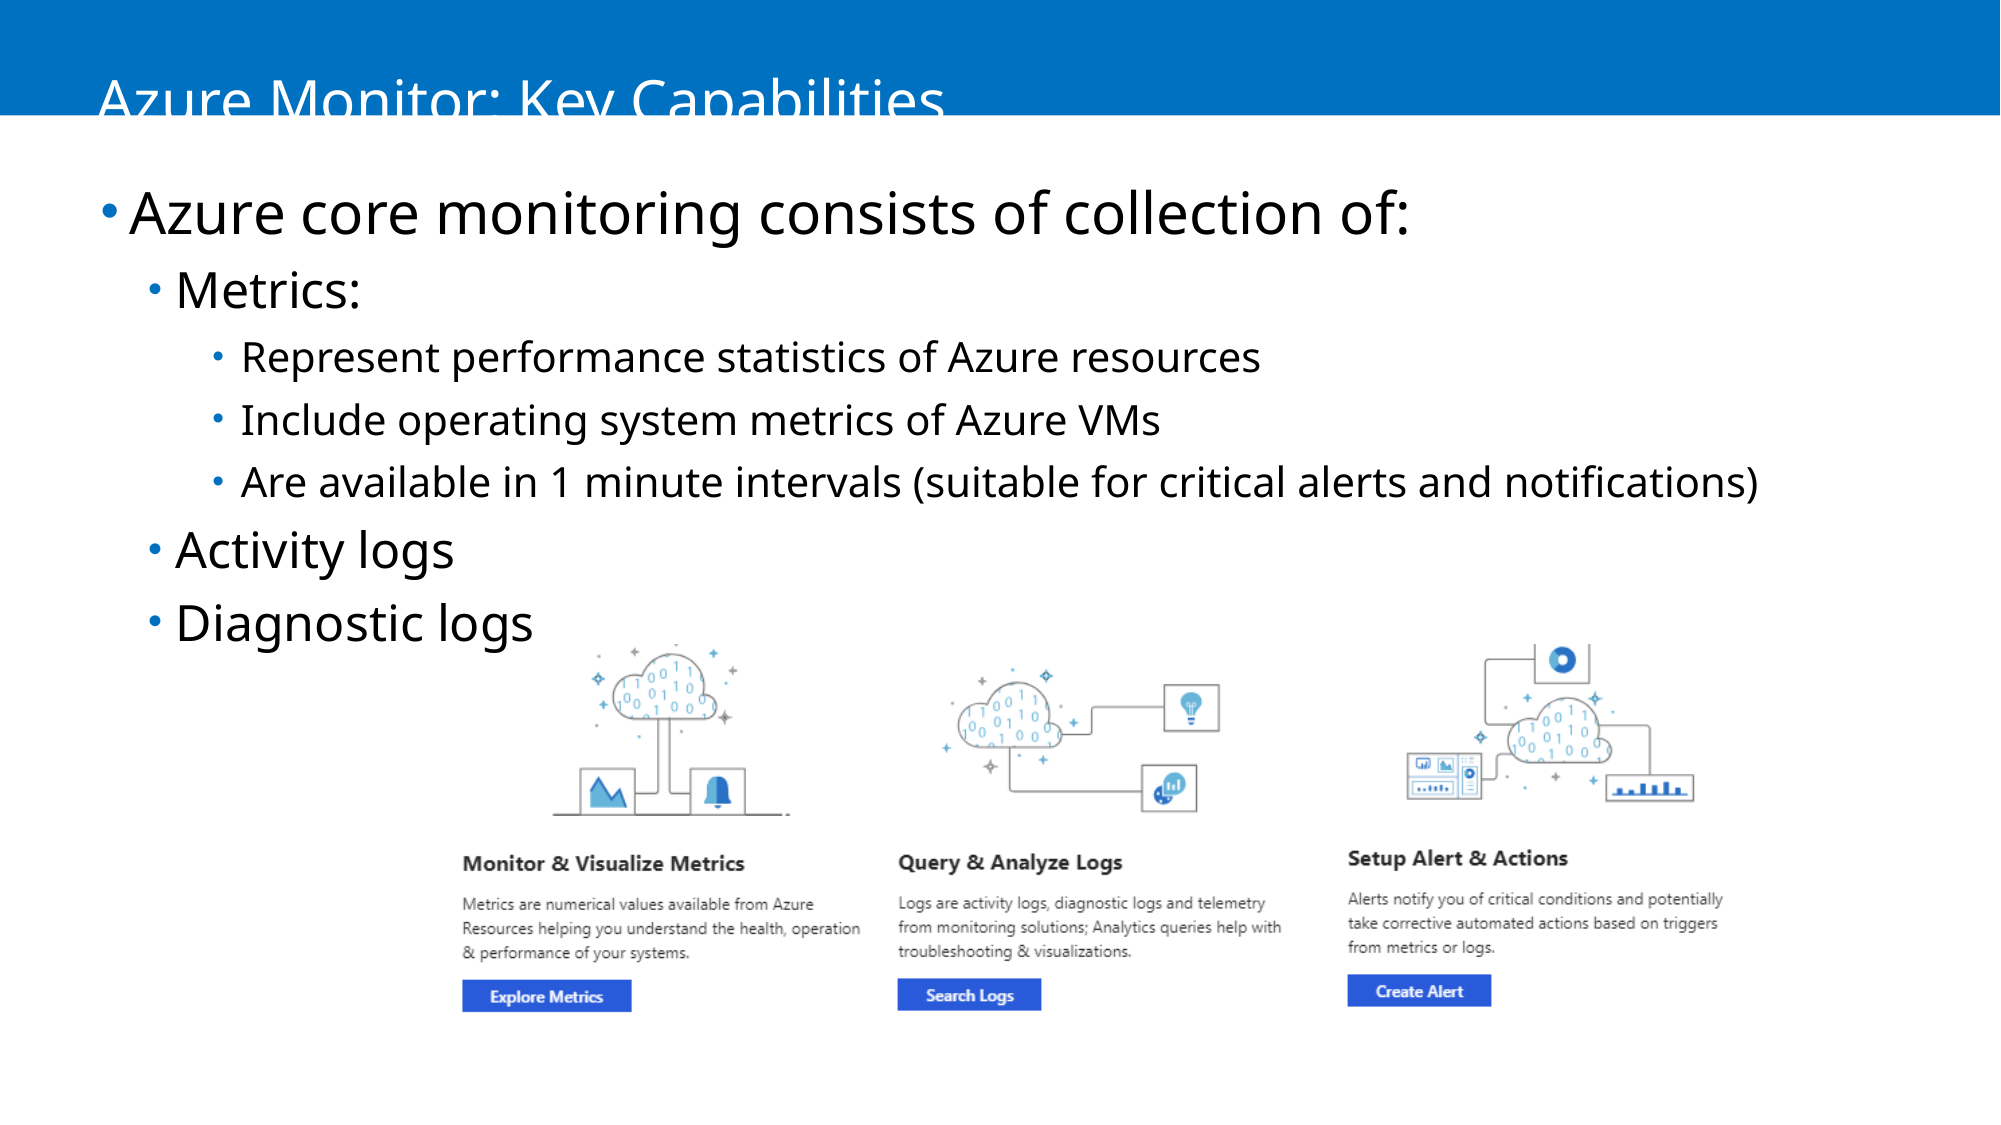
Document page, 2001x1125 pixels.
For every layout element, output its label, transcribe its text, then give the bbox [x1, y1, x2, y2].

picture [429, 644, 1736, 1036]
list Azure core monitoring consists of collection of: Metrics: Represent performance statistics of Azure resources Include operating system metrics of Azure VMs Are available in 1 minute intervals (suitable for critical alerts and notifications) Activity logs Diagnostic logs [100, 175, 1909, 574]
title Azure Monitor: Key Capabilities [96, 75, 1904, 166]
